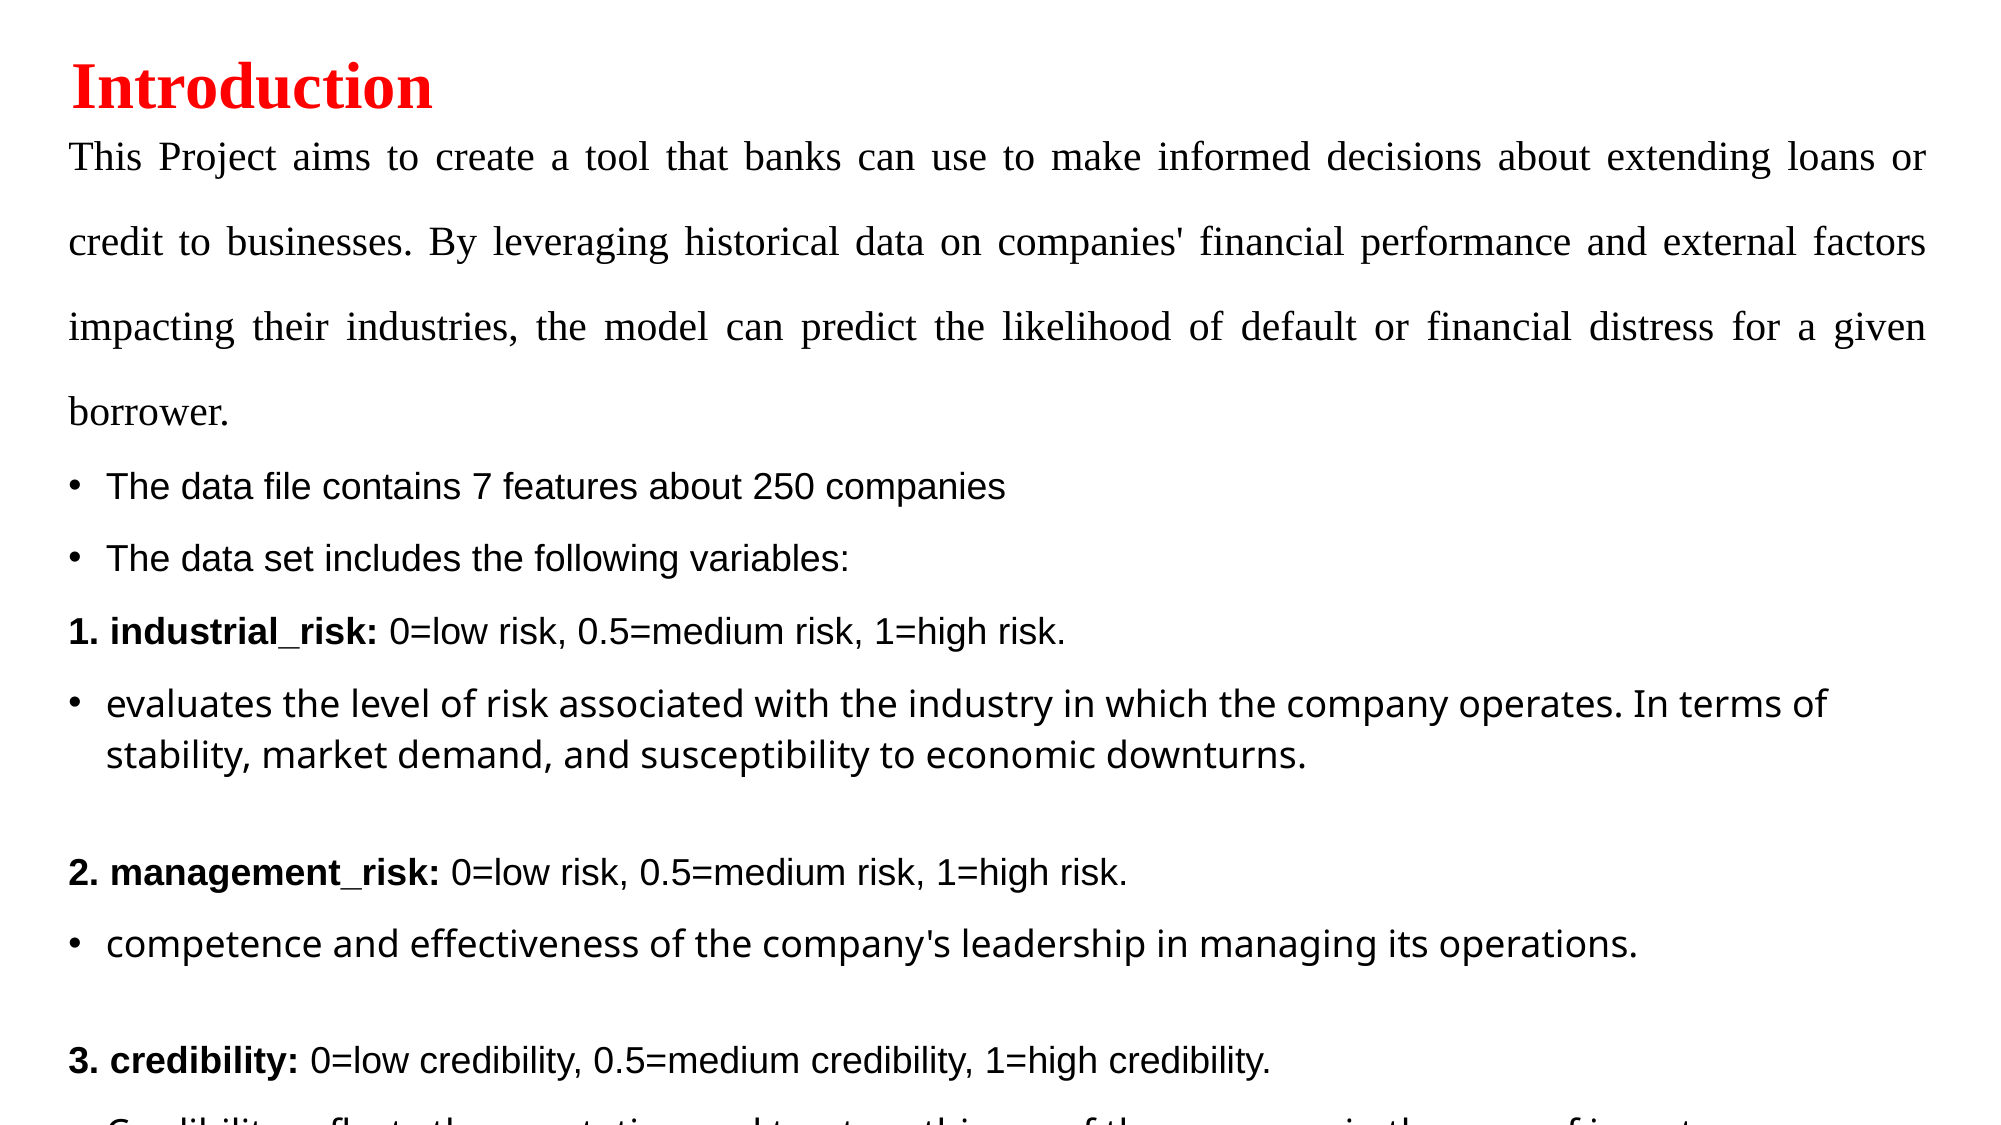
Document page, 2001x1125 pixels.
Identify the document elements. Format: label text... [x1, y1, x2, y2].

list This Project aims to create a tool that banks can use to make informed decisions about extending loans or credit to businesses. By leveraging historical data on companies' financial performance and external factors impacting their industries, the model can predict the likelihood of default or financial distress for a given borrower. The data file contains 7 features about 250 companies The data set includes the following variables: 1. industrial_risk: 0=low risk, 0.5=medium risk, 1=high risk. evaluates the level of risk associated with the industry in which the company operates. In terms of stability, market demand, and susceptibility to economic downturns. 2. management_risk: 0=low risk, 0.5=medium risk, 1=high risk. competence and effectiveness of the company's leadership in managing its operations. 3. credibility: 0=low credibility, 0.5=medium credibility, 1=high credibility. Credibility reflects the reputation and trustworthiness of the company in the eyes of investors, creditors, and other stakeholders. [53, 86, 1944, 1125]
title Introduction [56, 17, 1947, 156]
